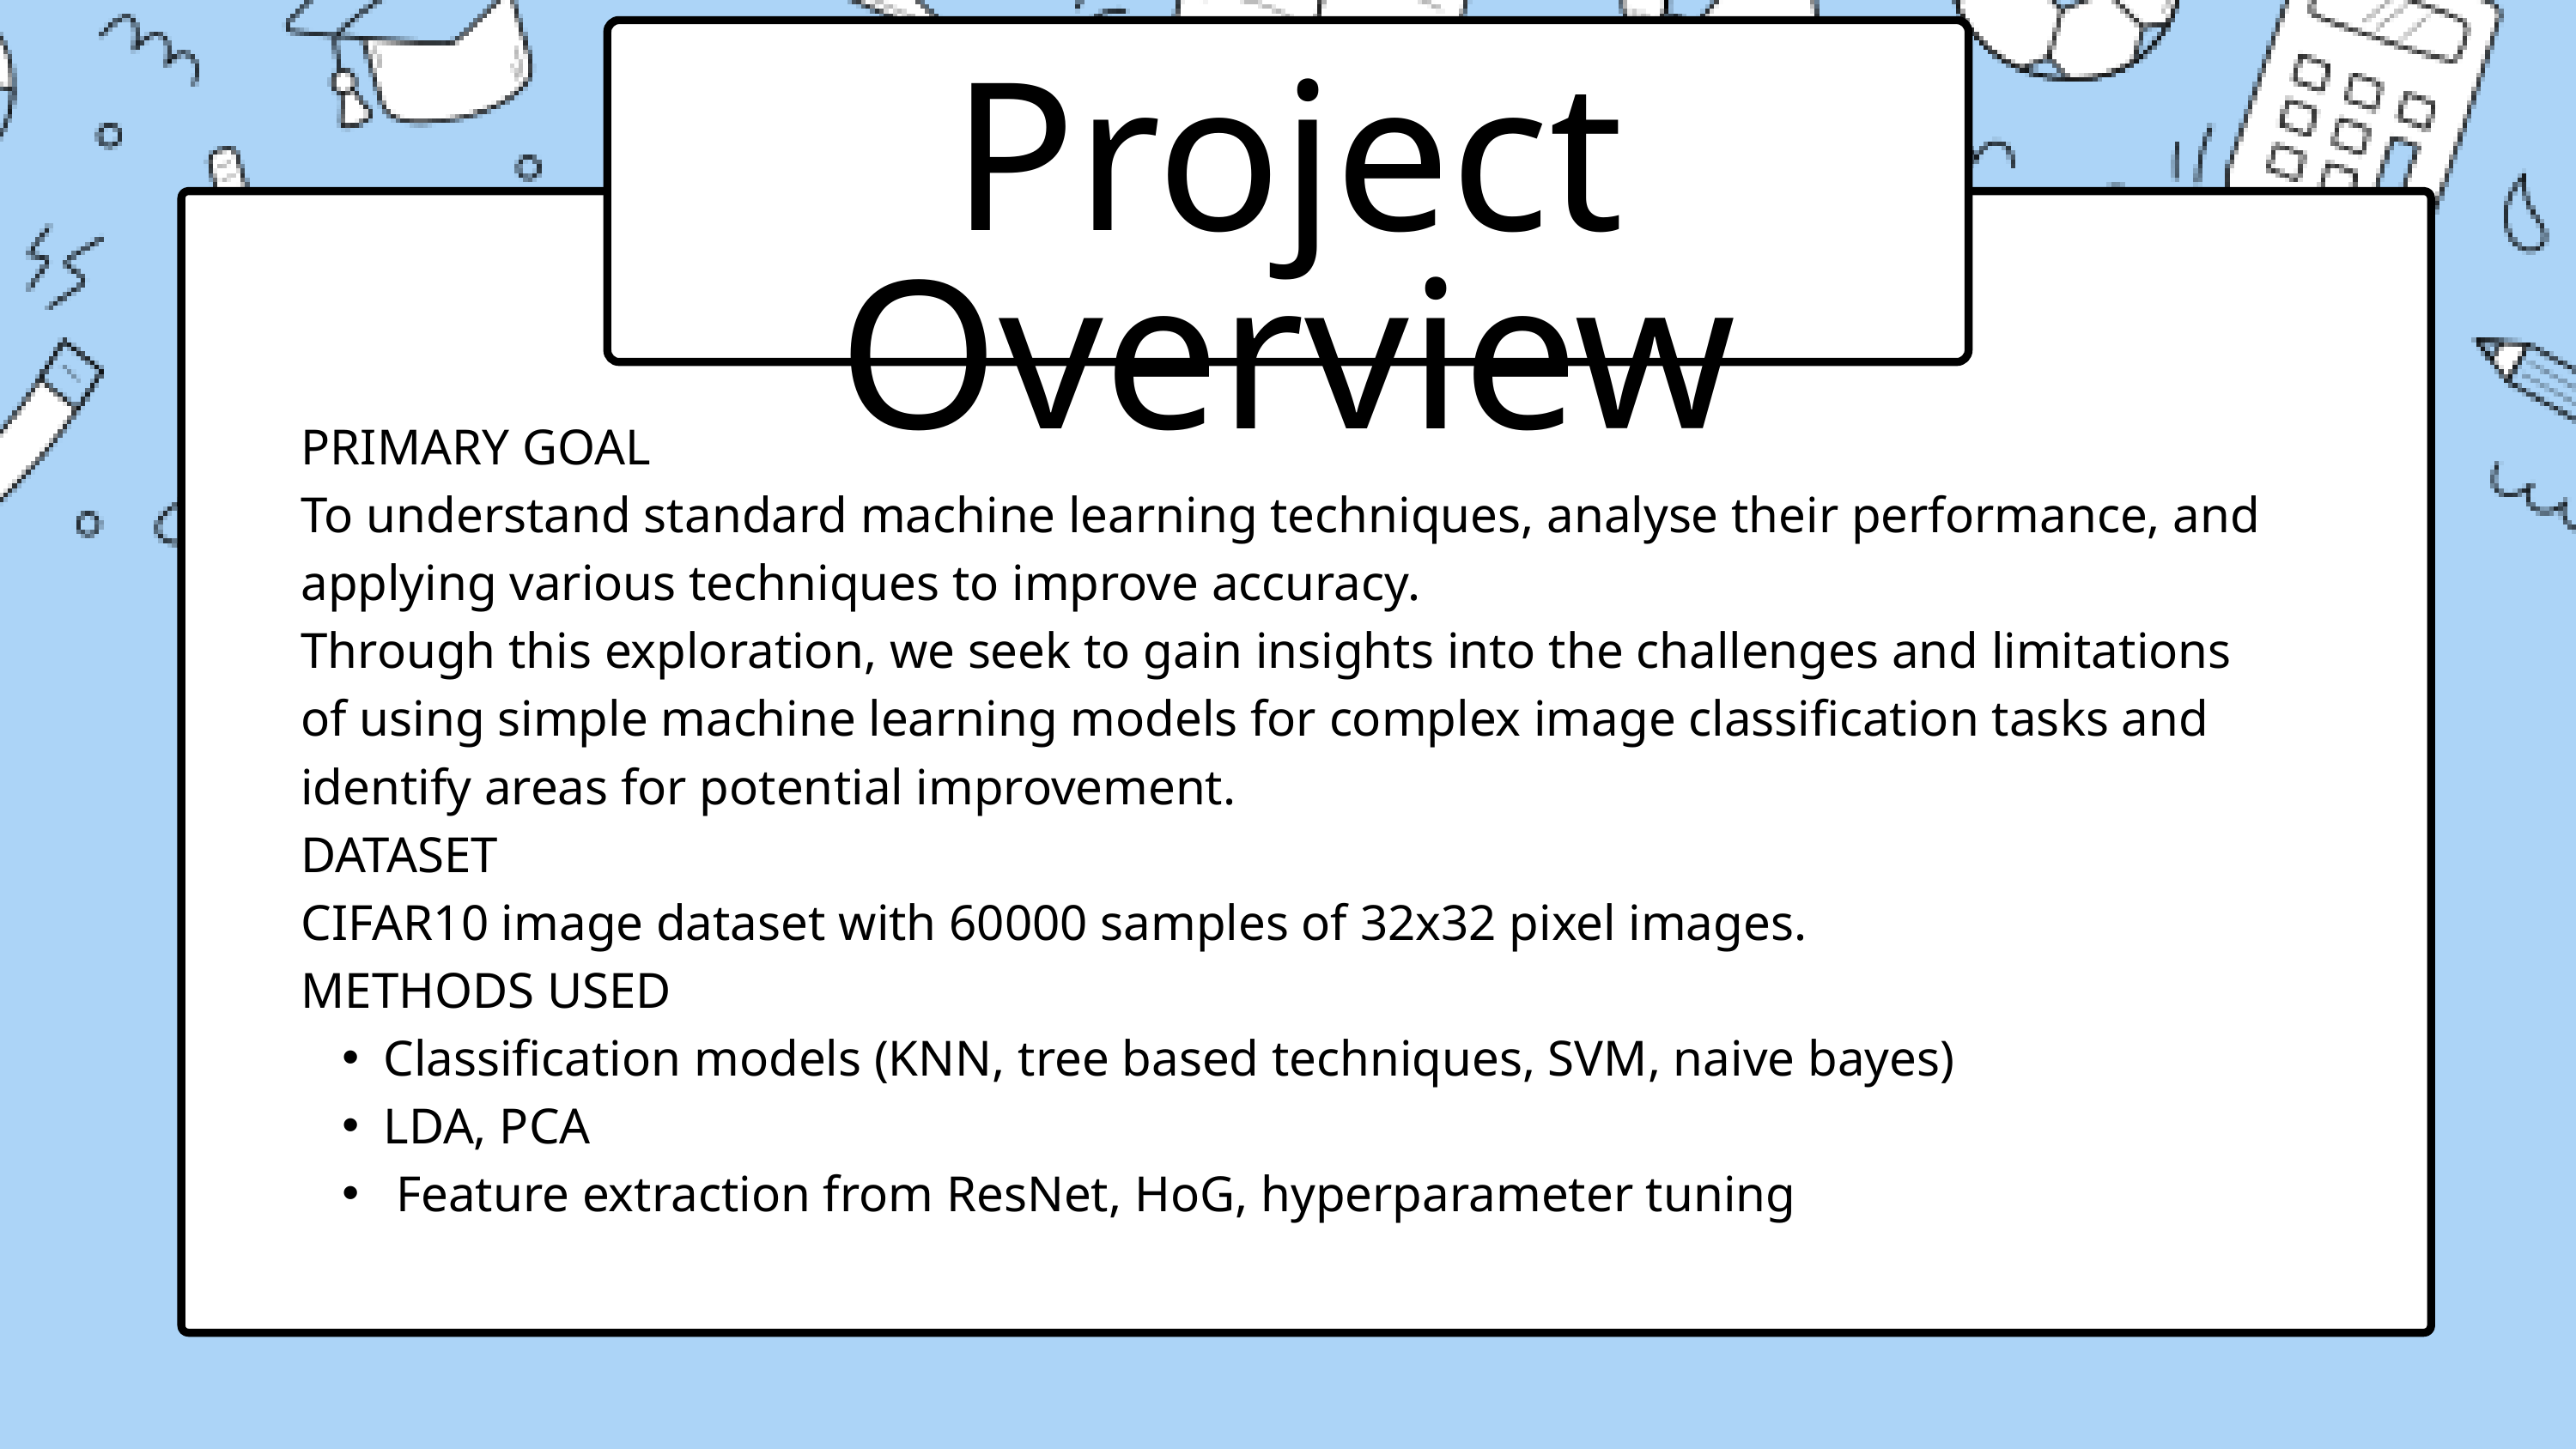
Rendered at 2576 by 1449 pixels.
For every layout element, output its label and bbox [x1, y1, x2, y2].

text_box [0, 0, 2576, 571]
text_box [180, 191, 2432, 1333]
text_box [607, 20, 1969, 362]
